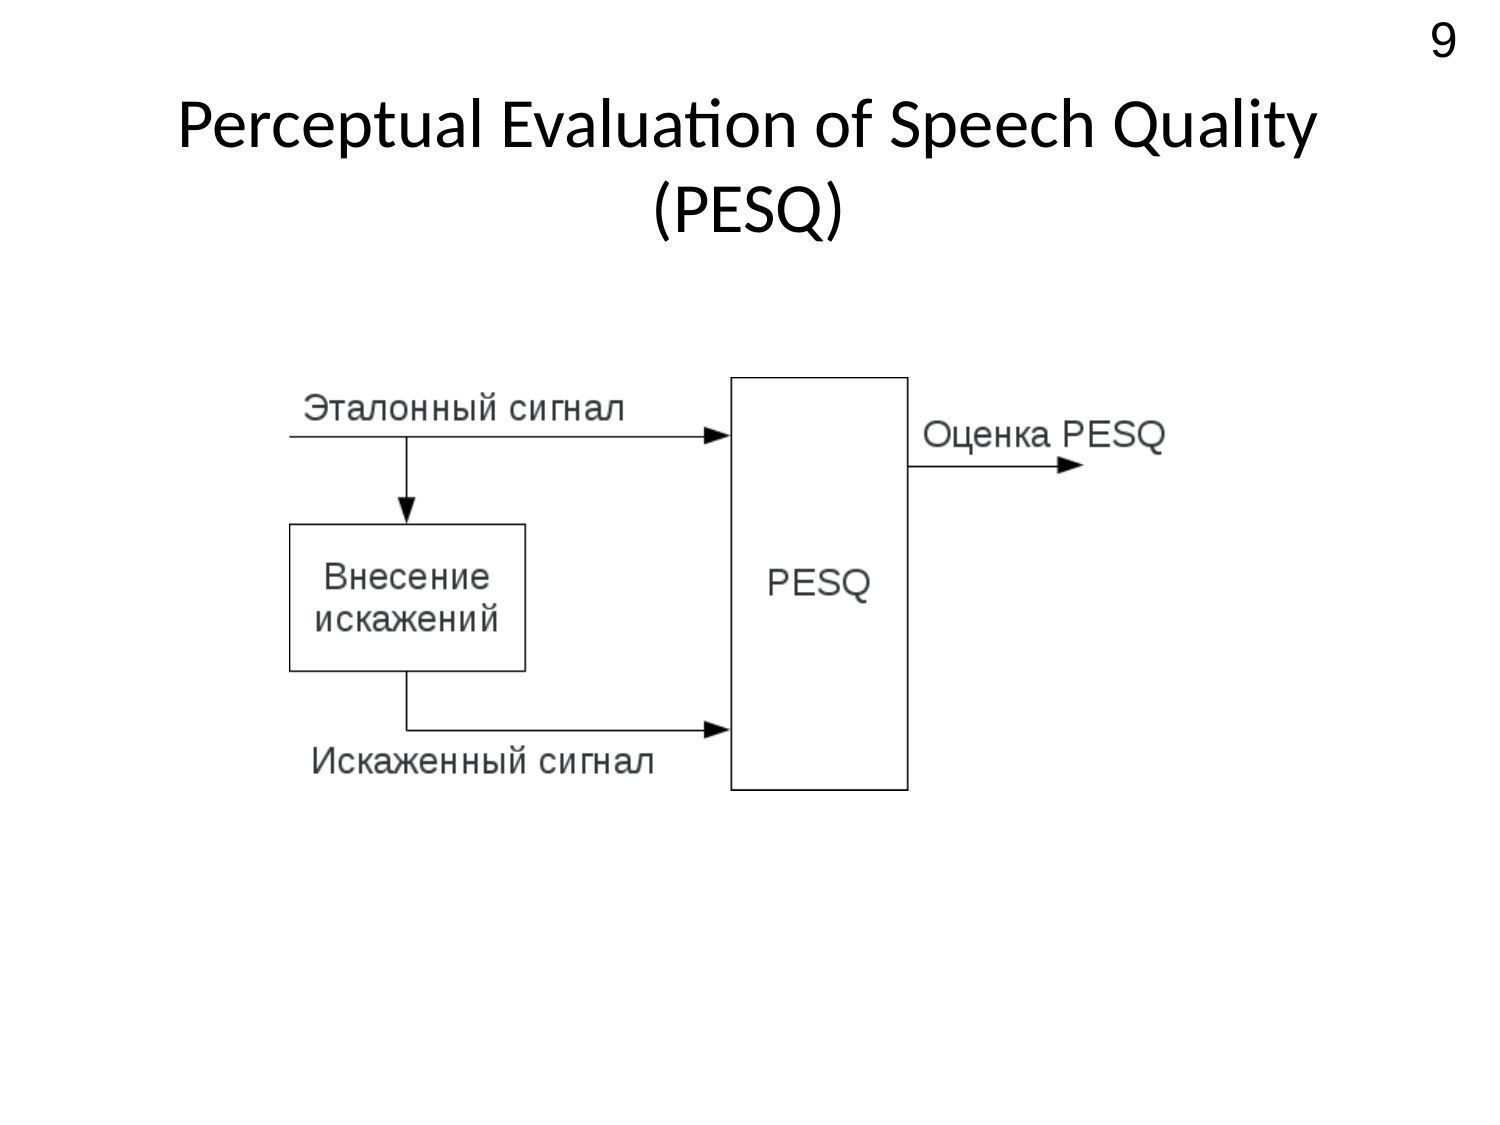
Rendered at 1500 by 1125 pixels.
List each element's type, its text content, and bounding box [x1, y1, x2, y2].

text_box Perceptual Evaluation of Speech Quality (PESQ) [74, 69, 1423, 255]
text_box <номер> [1387, 0, 1500, 75]
text_box [74, 262, 1423, 1003]
picture [289, 377, 1182, 791]
